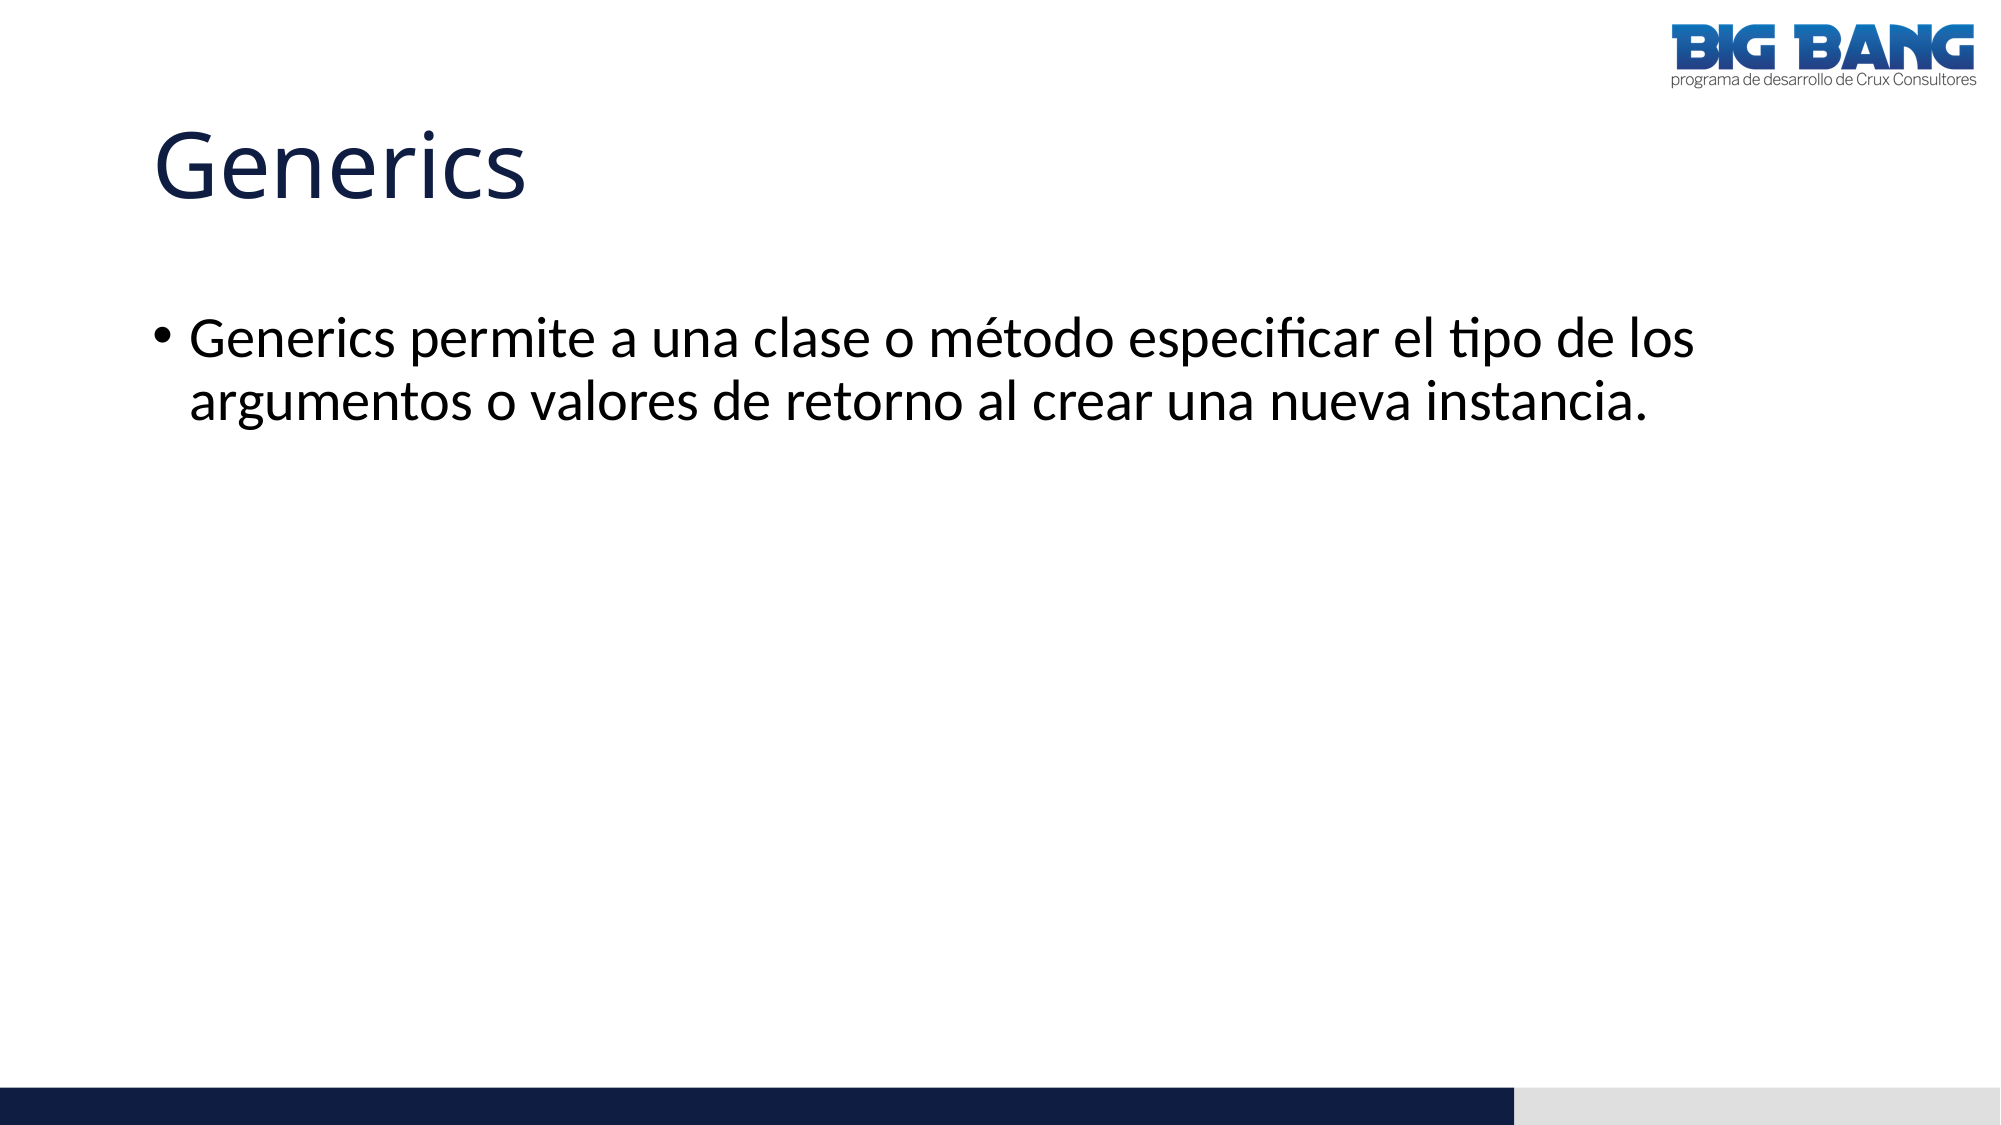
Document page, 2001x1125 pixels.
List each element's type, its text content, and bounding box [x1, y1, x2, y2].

title Generics [137, 59, 1863, 278]
picture [1668, 20, 1980, 91]
list Generics permite a una clase o método especificar el tipo de los argumentos o valores de retorno al crear una nueva instancia. [137, 299, 1863, 1014]
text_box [0, 1087, 2000, 1125]
